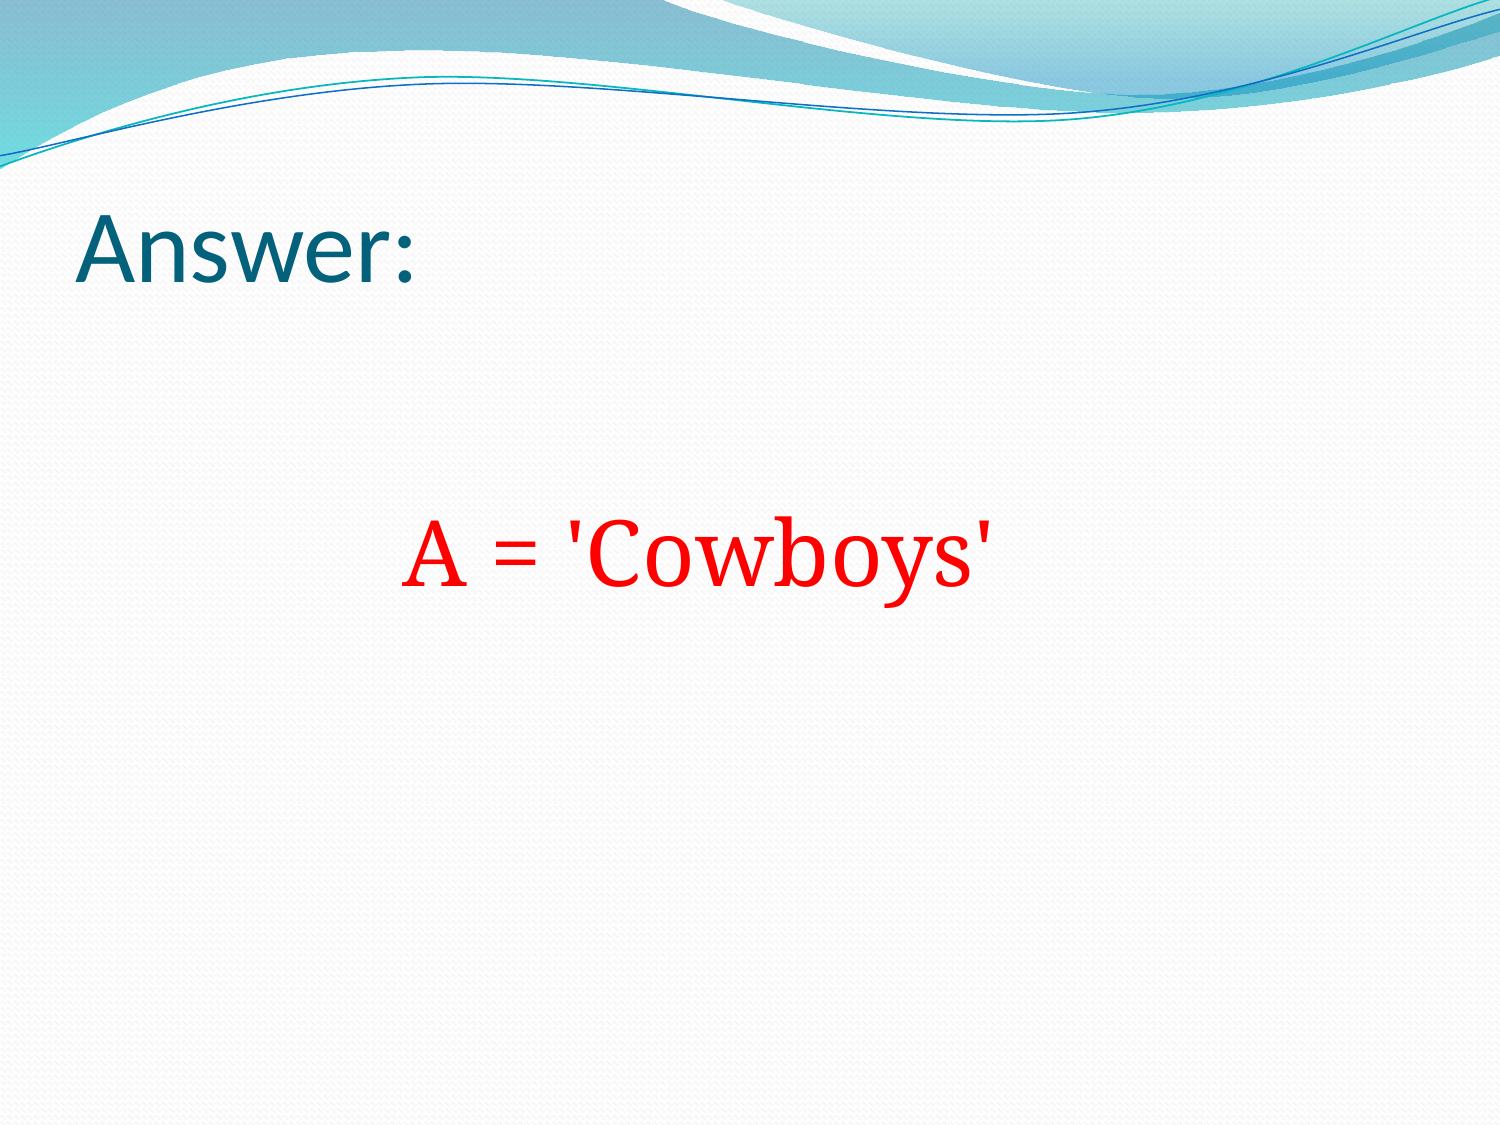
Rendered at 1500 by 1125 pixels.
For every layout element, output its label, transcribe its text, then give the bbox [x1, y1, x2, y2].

text_box A = 'Cowboys' [387, 487, 1063, 613]
title Answer: [75, 115, 1438, 303]
